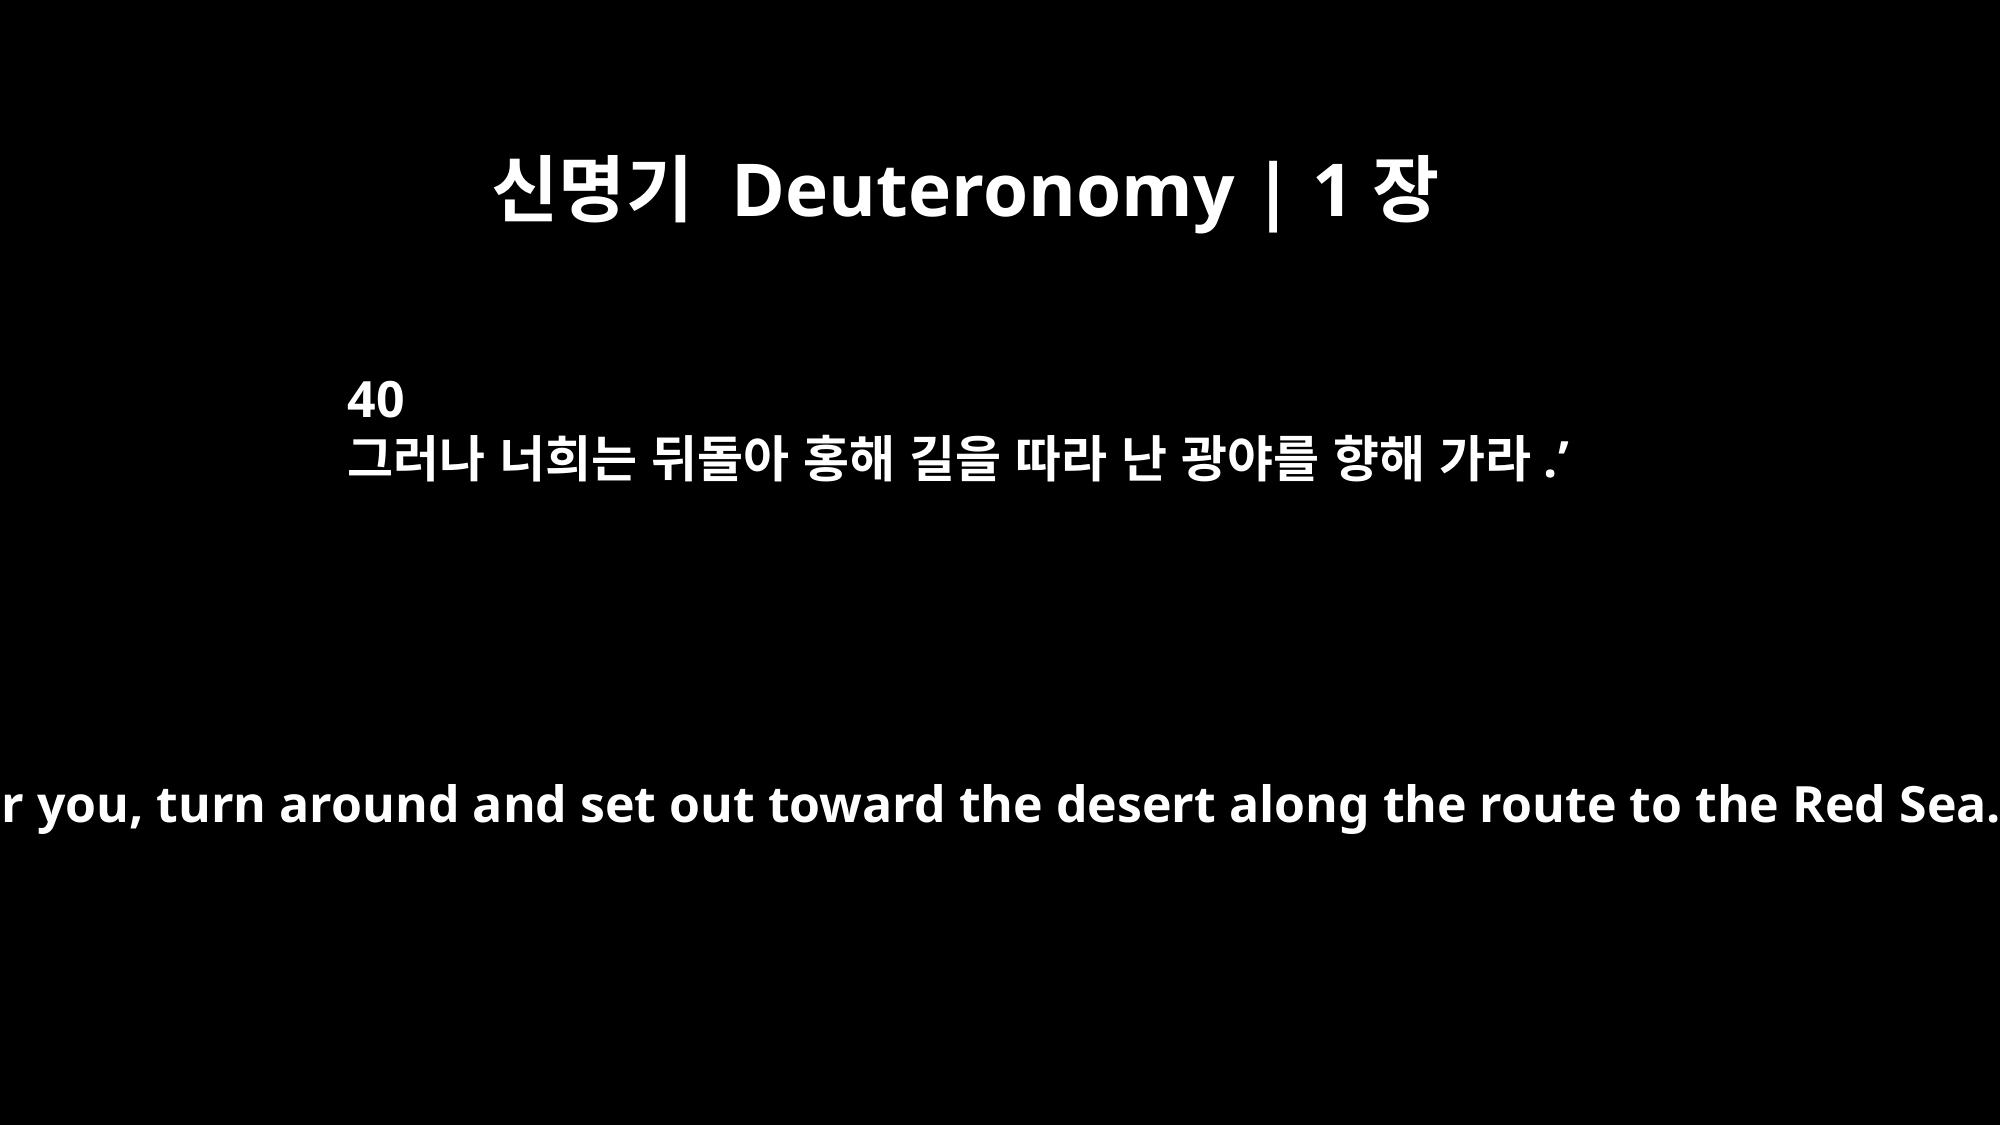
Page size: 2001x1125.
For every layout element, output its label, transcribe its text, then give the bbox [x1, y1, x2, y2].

text_box 신명기 Deuteronomy | 1장 [476, 136, 1455, 239]
text_box 40 그러나 너희는 뒤돌아 홍해 길을 따라 난 광야를 향해 가라.’ [333, 359, 1584, 495]
text_box But as for you, turn around and set out toward the desert along the route to the Red Sea." [0, 764, 2000, 840]
